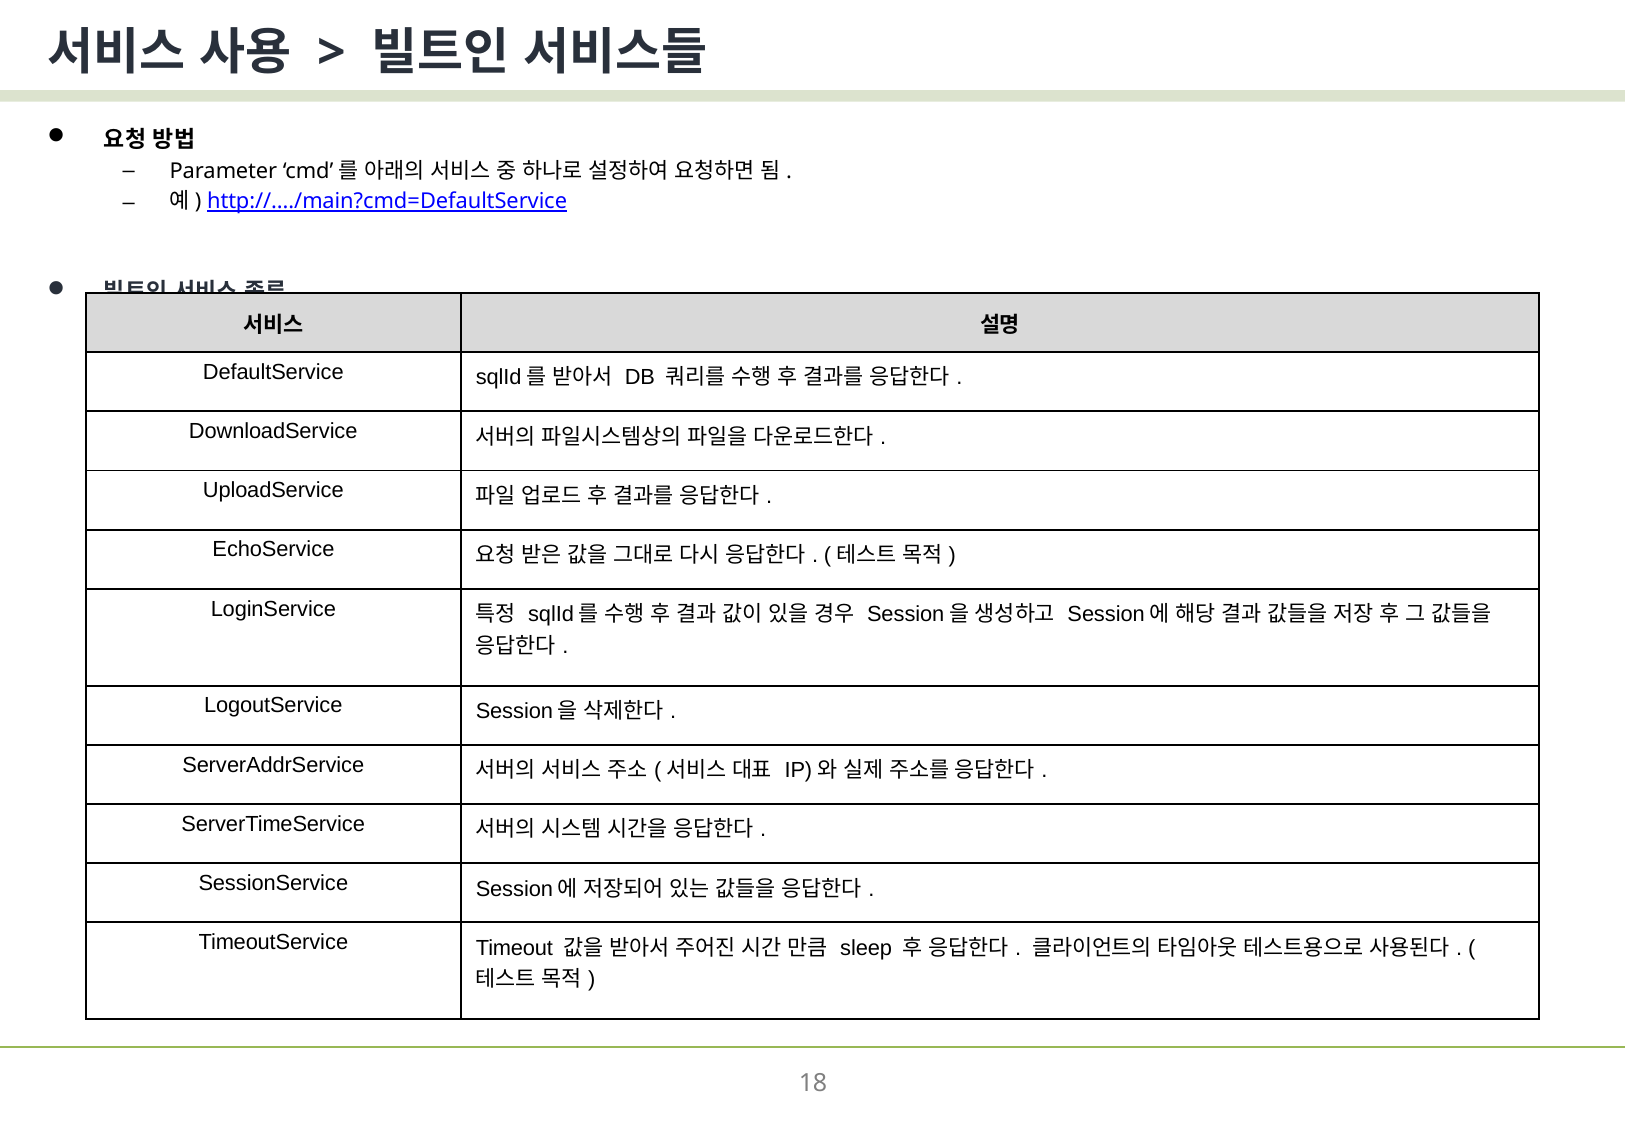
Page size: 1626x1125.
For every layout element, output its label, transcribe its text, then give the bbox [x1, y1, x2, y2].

table_cell ServerAddrService [87, 746, 460, 803]
table_cell 서버의 시스템 시간을 응답한다. [462, 805, 1538, 862]
table_cell 서버의 서비스 주소(서비스 대표 IP)와 실제 주소를 응답한다. [462, 746, 1538, 803]
table_cell LoginService [87, 590, 460, 685]
table_cell sqlId를 받아서 DB 쿼리를 수행 후 결과를 응답한다. [462, 353, 1538, 410]
table_cell DefaultService [87, 353, 460, 410]
table_cell Session에 저장되어 있는 값들을 응답한다. [462, 864, 1538, 921]
table_cell 요청 받은 값을 그대로 다시 응답한다. (테스트 목적) [462, 531, 1538, 588]
table_cell 파일 업로드 후 결과를 응답한다. [462, 471, 1538, 529]
title 서비스 사용 > 빌트인 서비스들 [32, 11, 1625, 90]
table_cell Session을 삭제한다. [462, 687, 1538, 744]
table_cell SessionService [87, 864, 460, 921]
table_cell UploadService [87, 471, 460, 529]
table_cell TimeoutService [87, 923, 460, 1018]
table_cell ServerTimeService [87, 805, 460, 862]
table_cell 특정 sqlId를 수행 후 결과 값이 있을 경우 Session을 생성하고 Session에 해당 결과 값들을 저장 후 그 값들을 응답한다. [462, 590, 1538, 685]
table_cell LogoutService [87, 687, 460, 744]
list 요청 방법 Parameter ‘cmd’를 아래의 서비스 중 하나로 설정하여 요청하면 됨. 예) http://..../main?cmd=DefaultService 빌트인 서비스 종류 [32, 117, 1625, 293]
table_cell 서버의 파일시스템상의 파일을 다운로드한다. [462, 412, 1538, 470]
table_cell DownloadService [87, 412, 460, 470]
slide_number 18 [623, 1058, 1003, 1103]
table_header 설명 [462, 294, 1538, 351]
table_cell Timeout 값을 받아서 주어진 시간 만큼 sleep 후 응답한다. 클라이언트의 타임아웃 테스트용으로 사용된다. (테스트 목적) [462, 923, 1538, 1018]
table_header 서비스 [87, 294, 460, 351]
table_cell EchoService [87, 531, 460, 588]
